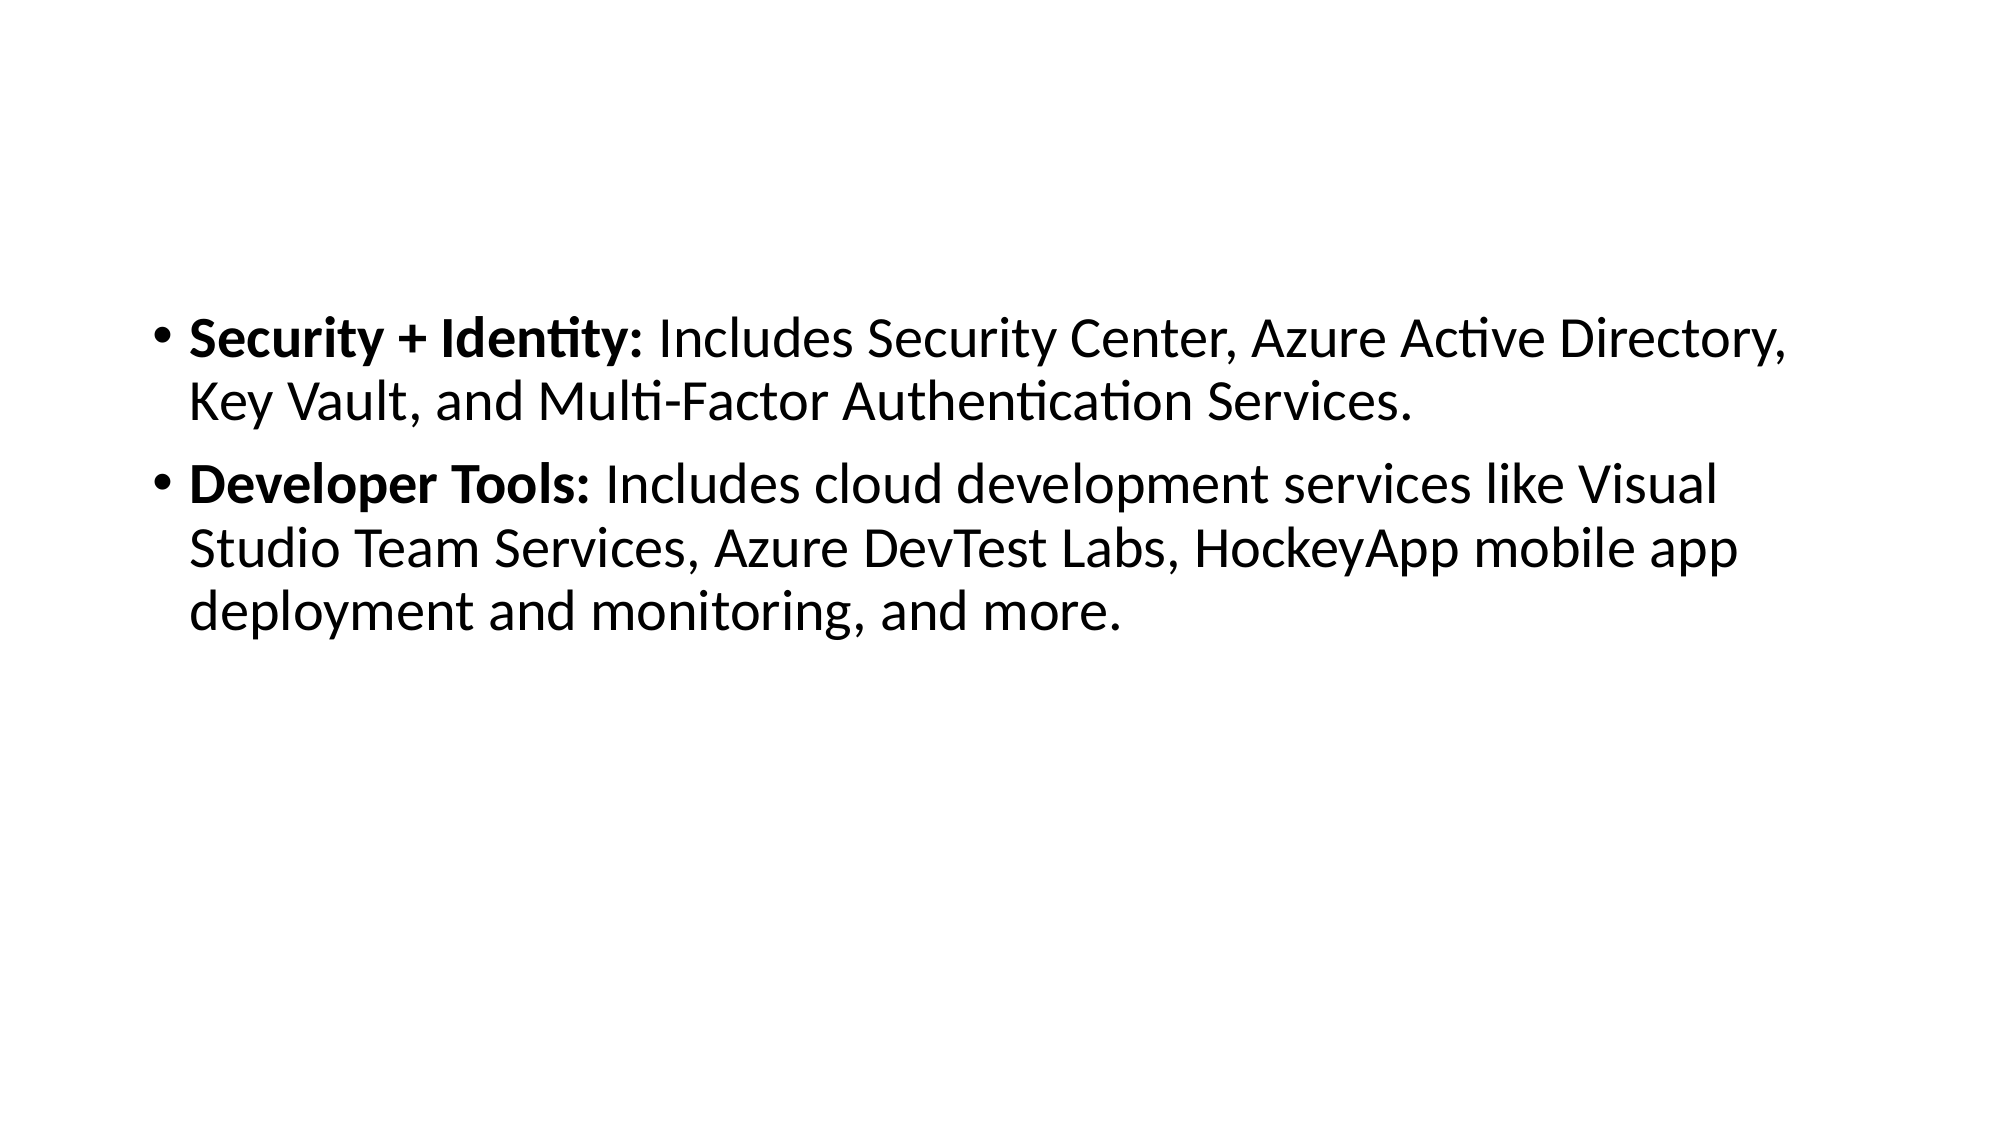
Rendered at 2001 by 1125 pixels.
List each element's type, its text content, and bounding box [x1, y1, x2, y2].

list Security + Identity: Includes Security Center, Azure Active Directory, Key Vault, and Multi-Factor Authentication Services. Developer Tools: Includes cloud development services like Visual Studio Team Services, Azure DevTest Labs, HockeyApp mobile app deployment and monitoring, and more. [137, 299, 1863, 1014]
